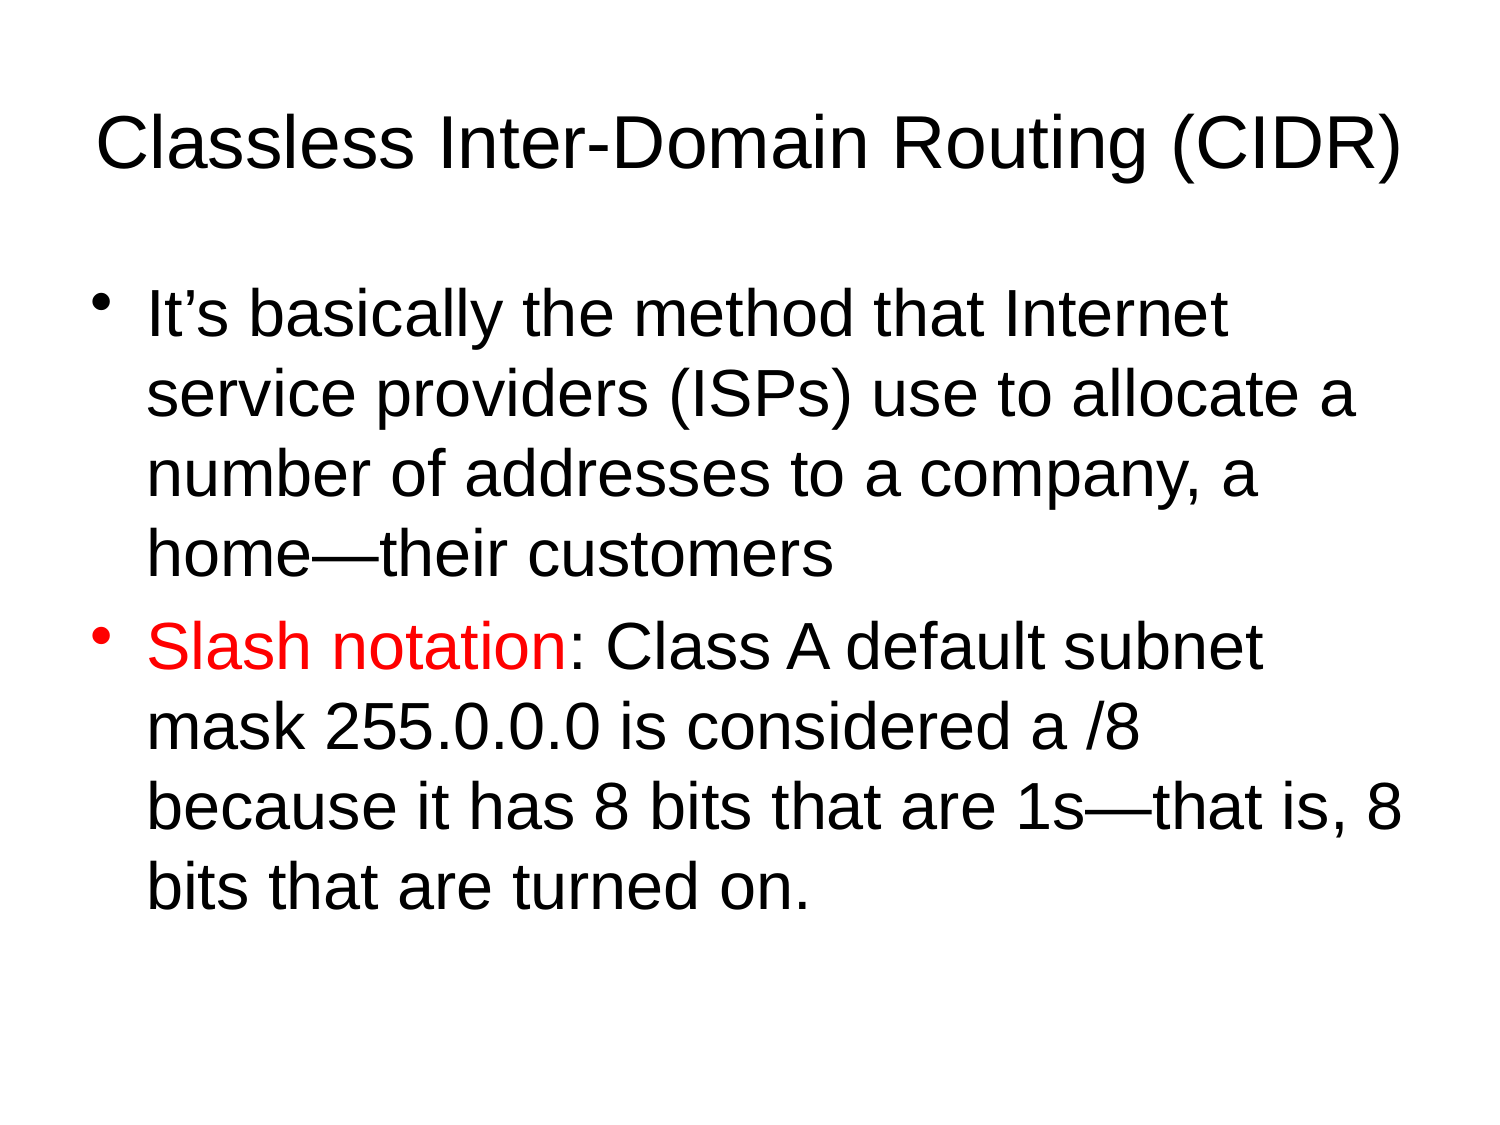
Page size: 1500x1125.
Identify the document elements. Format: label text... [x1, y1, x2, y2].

list It’s basically the method that Internet service providers (ISPs) use to allocate a number of addresses to a company, a home—their customers Slash notation: Class A default subnet mask 255.0.0.0 is considered a /8 because it has 8 bits that are 1s—that is, 8 bits that are turned on. [75, 262, 1425, 1005]
title Classless Inter-Domain Routing (CIDR) [75, 45, 1425, 233]
